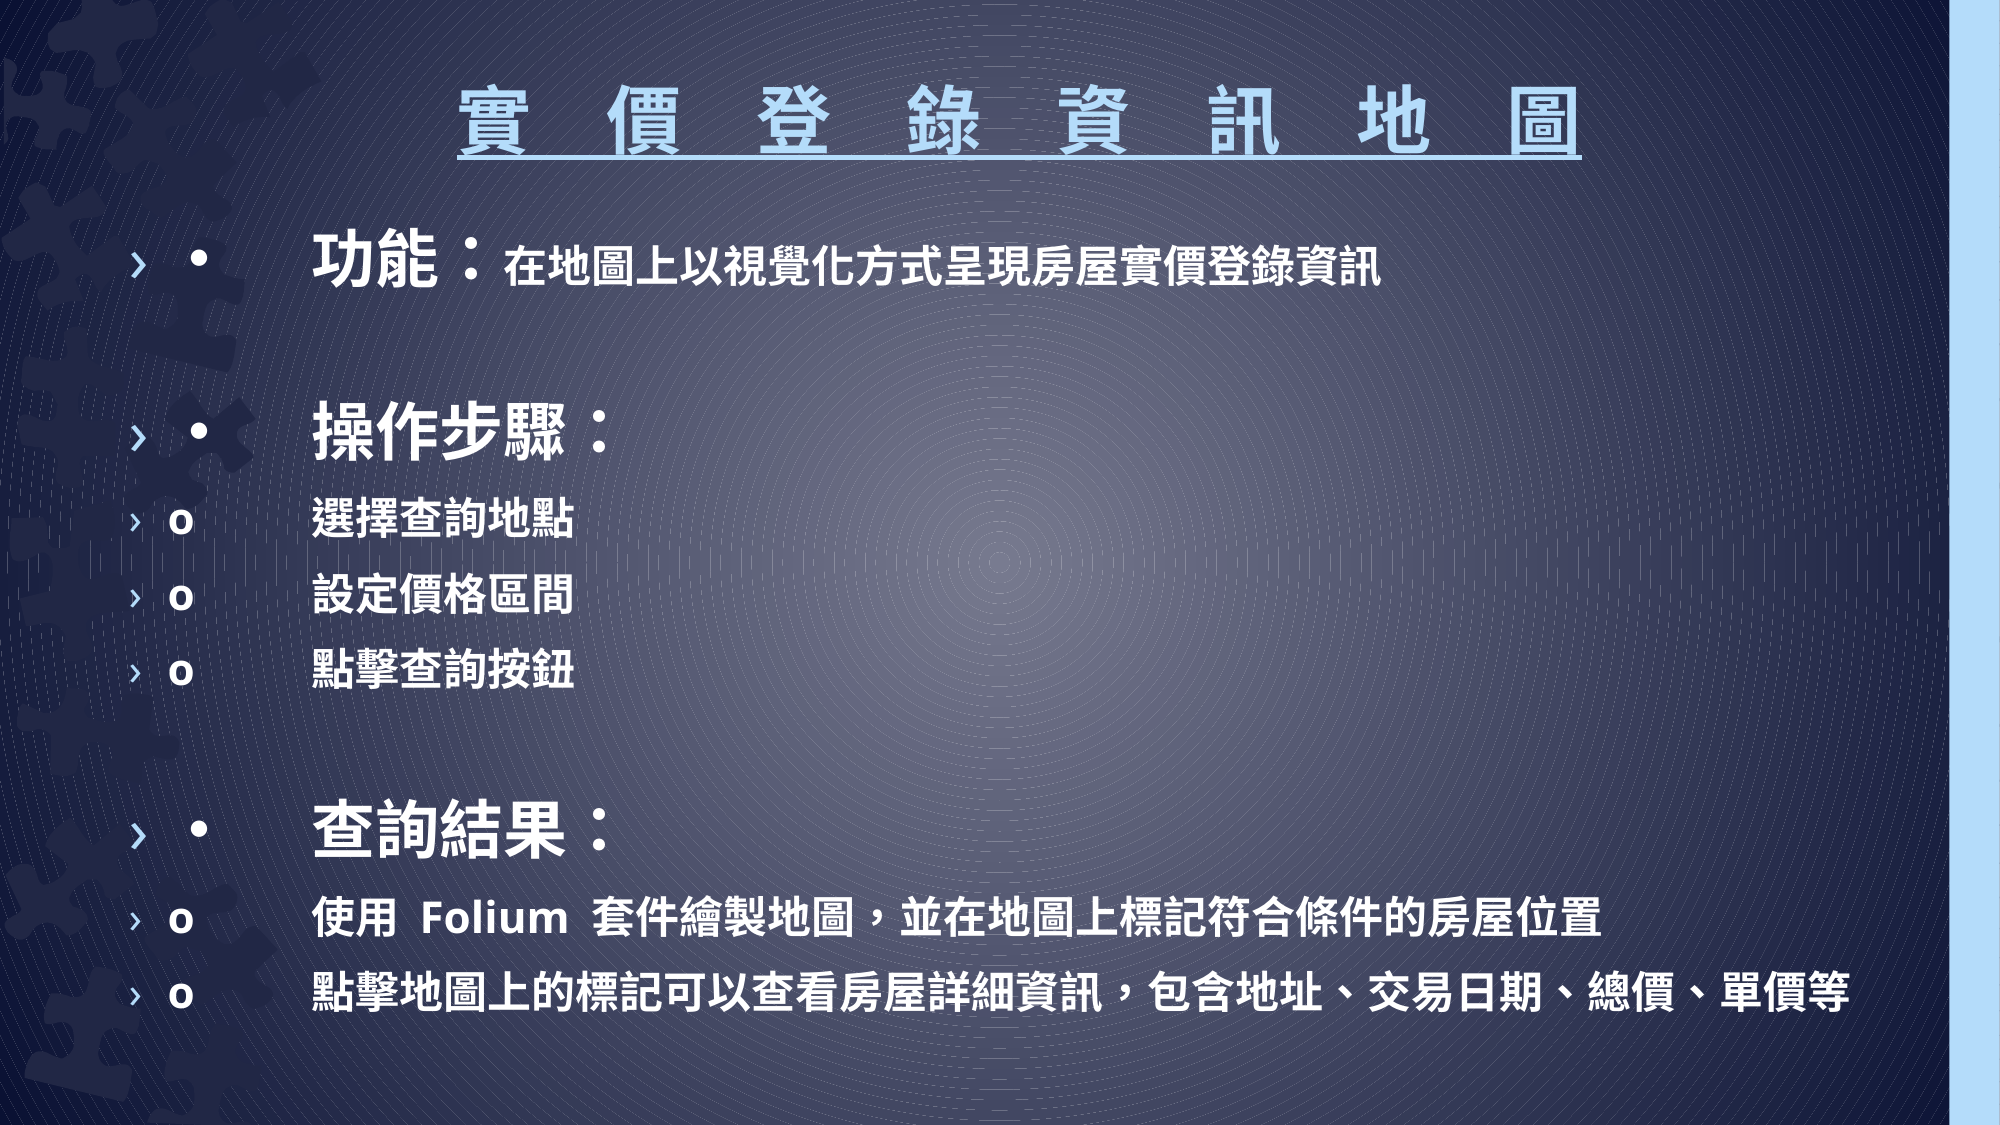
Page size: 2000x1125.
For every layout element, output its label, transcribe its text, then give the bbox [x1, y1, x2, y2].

title 實 價 登 錄 資 訊 地 圖 [172, 29, 1867, 173]
list • 功能：在地圖上以視覺化方式呈現房屋實價登錄資訊 • 操作步驟： o 選擇查詢地點 o 設定價格區間 o 點擊查詢按鈕 • 查詢結果： o 使用 Folium 套件繪製地圖，並在地圖上標記符合條件的房屋位置 o 點擊地圖上的標記可以查看房屋詳細資訊，包含地址、交易日期、總價、單價等 [113, 219, 1922, 1037]
